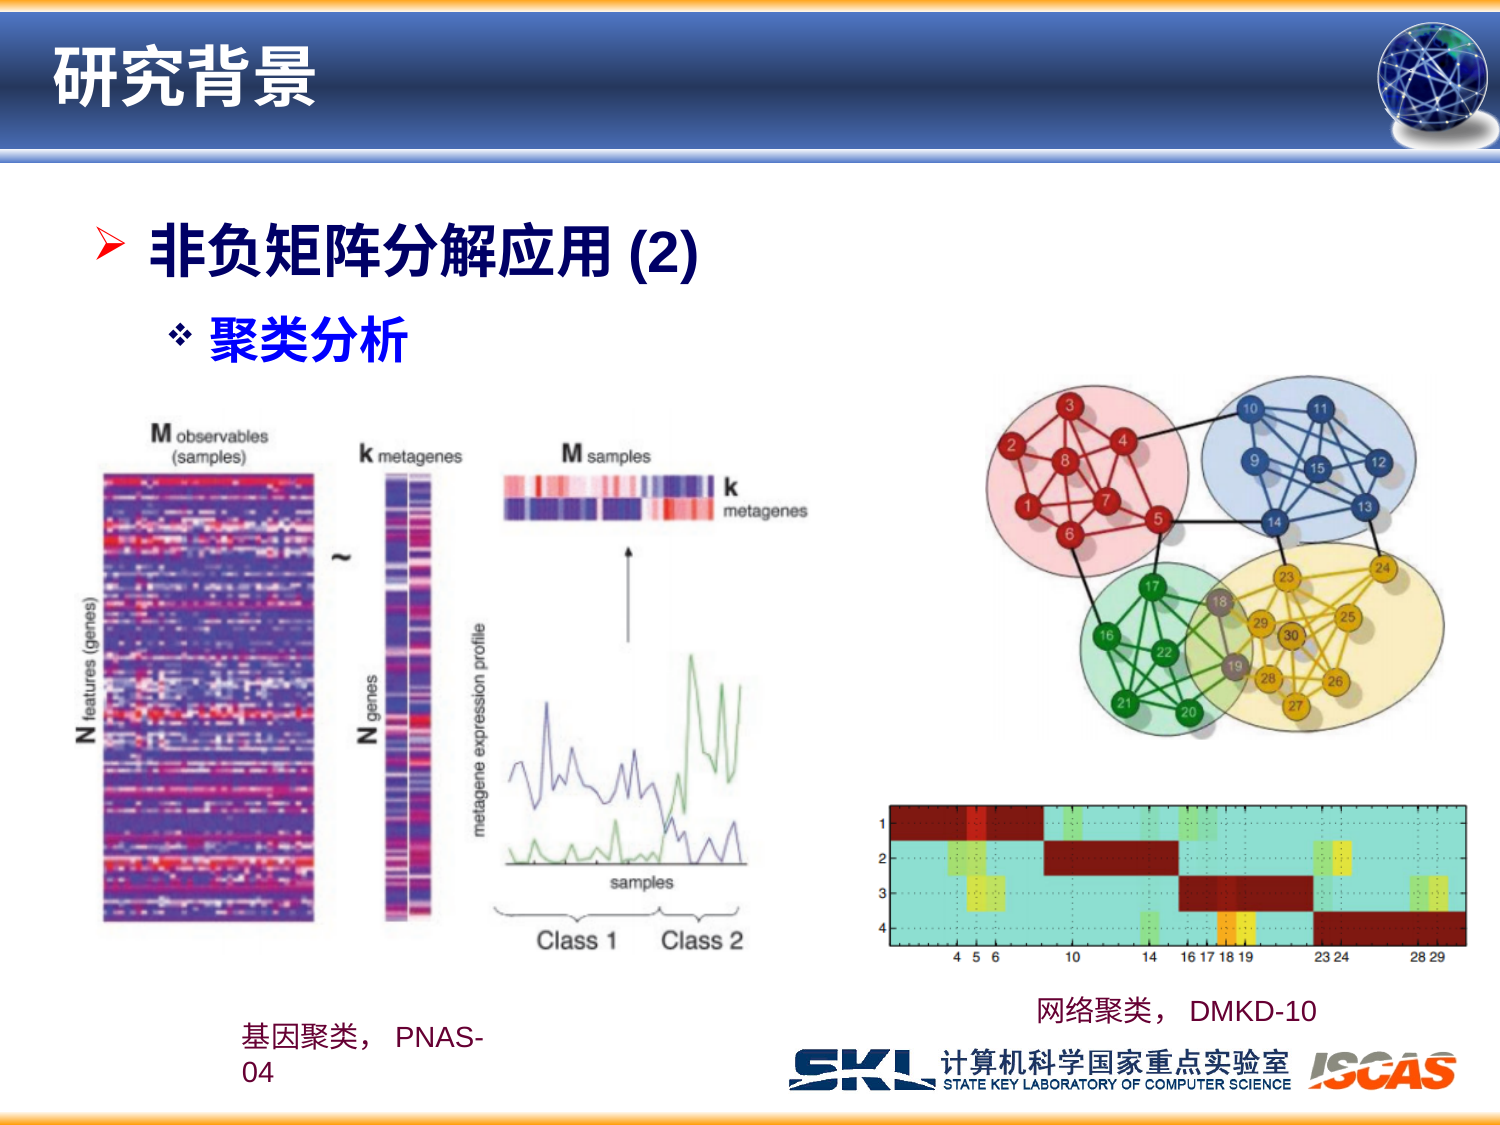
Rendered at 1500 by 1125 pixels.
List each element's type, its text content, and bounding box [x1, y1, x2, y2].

list 非负矩阵分解应用(2) 聚类分析 [77, 206, 1448, 1000]
picture [1299, 1040, 1468, 1103]
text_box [867, 368, 1486, 1036]
picture [1374, 18, 1500, 150]
picture [786, 1046, 1294, 1094]
title 研究背景 [37, 0, 1365, 151]
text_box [52, 408, 818, 1063]
